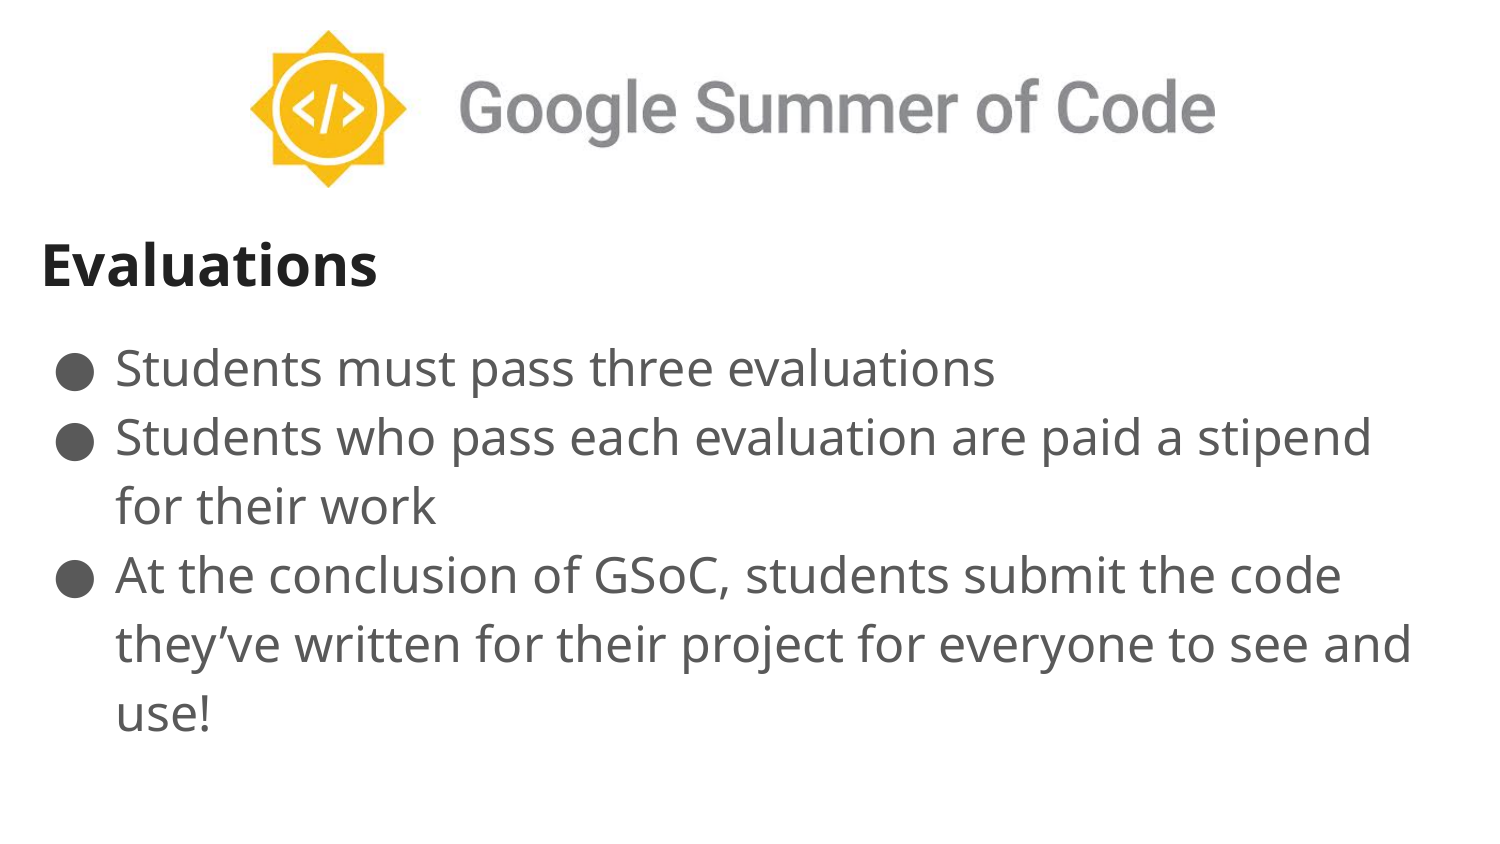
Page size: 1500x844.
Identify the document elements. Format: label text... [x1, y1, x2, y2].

text_box Evaluations Students must pass three evaluations Students who pass each evaluation are paid a stipend for their work At the conclusion of GSoC, students submit the code they’ve written for their project for everyone to see and use! [25, 202, 1467, 746]
picture [250, 30, 1232, 188]
